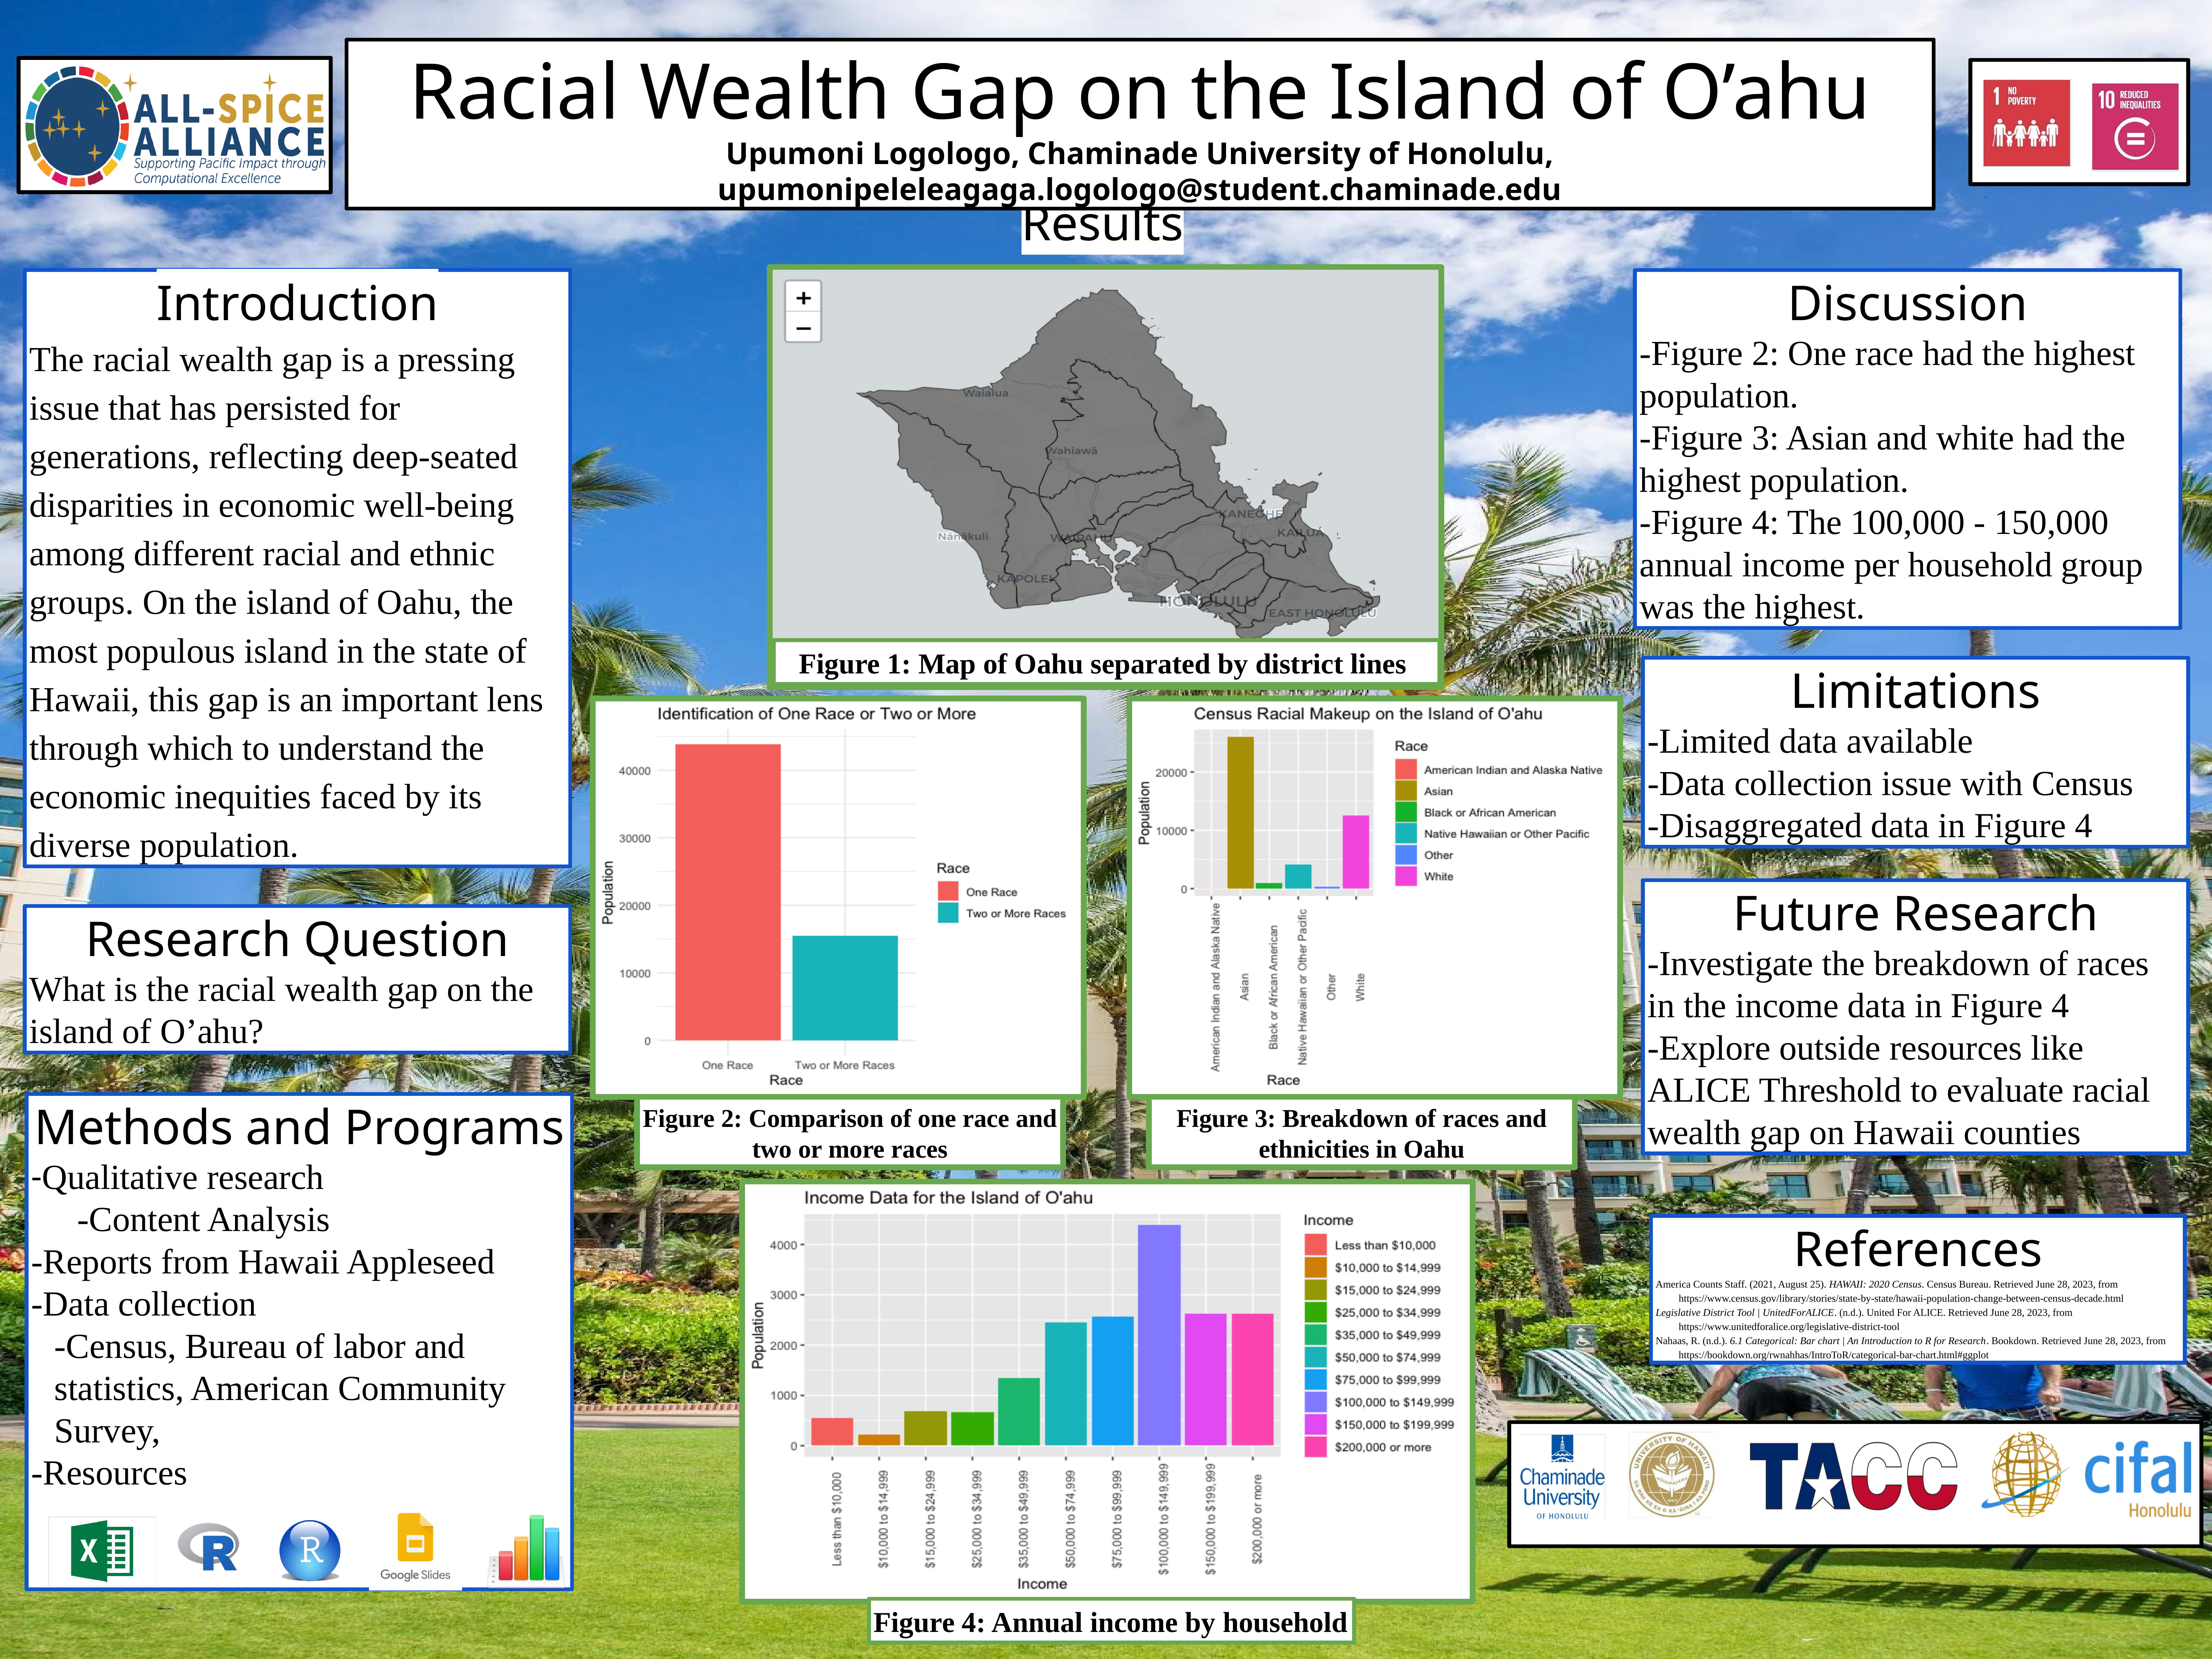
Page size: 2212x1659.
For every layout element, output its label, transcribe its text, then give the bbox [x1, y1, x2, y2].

text_box Results [649, 209, 1556, 696]
text_box Figure 4: Annual income by household [869, 1601, 1354, 1643]
text_box [1509, 1422, 2202, 1547]
text_box References America Counts Staff. (2021, August 25). HAWAII: 2020 Census. Census Bureau. Retrieved June 28, 2023, from https://www.census.gov/library/stories/state-by-state/hawaii-population-change-between-census-decade.html Legislative District Tool | UnitedForALICE. (n.d.). United For ALICE. Retrieved June 28, 2023, from https://www.unitedforalice.org/legislative-district-tool Nahaas, R. (n.d.). 6.1 Categorical: Bar chart | An Introduction to R for Research. Bookdown. Retrieved June 28, 2023, from https://bookdown.org/rwnahhas/IntroToR/categorical-bar-chart.html#ggplot [1651, 1216, 2185, 1363]
text_box Results [649, 699, 1556, 1618]
text_box [854, 687, 1141, 699]
text_box Racial Wealth Gap on the Island of O’ahu Upumoni Logologo, Chaminade University of Honolulu, upumonipeleleagaga.logologo@student.chaminade.edu [347, 39, 1934, 209]
text_box Future Research -Investigate the breakdown of races in the income data in Figure 4 -Explore outside resources like ALICE Threshold to evaluate racial wealth gap on Hawaii counties [1643, 880, 2188, 1154]
text_box Discussion -Figure 2: One race had the highest population. -Figure 3: Asian and white had the highest population. -Figure 4: The 100,000 - 150,000 annual income per household group was the highest. [1635, 270, 2180, 628]
text_box [1970, 60, 2188, 184]
text_box Methods and Programs -Qualitative research -Content Analysis -Reports from Hawaii Appleseed -Data collection -Census, Bureau of labor and statistics, American Community Survey, -Resources [26, 1094, 572, 1590]
picture [0, 0, 2212, 1659]
text_box Figure 2: Comparison of one race and two or more races [637, 1097, 1063, 1167]
text_box Introduction The racial wealth gap is a pressing issue that has persisted for generations, reflecting deep-seated disparities in economic well-being among different racial and ethnic groups. On the island of Oahu, the most populous island in the state of Hawaii, this gap is an important lens through which to understand the economic inequities faced by its diverse population. [25, 270, 570, 866]
text_box Limitations -Limited data available -Data collection issue with Census -Disaggregated data in Figure 4 [1643, 658, 2188, 847]
text_box Figure 3: Breakdown of races and ethnicities in Oahu [1149, 1097, 1575, 1167]
text_box Research Question What is the racial wealth gap on the island of O’ahu? [25, 906, 570, 1053]
